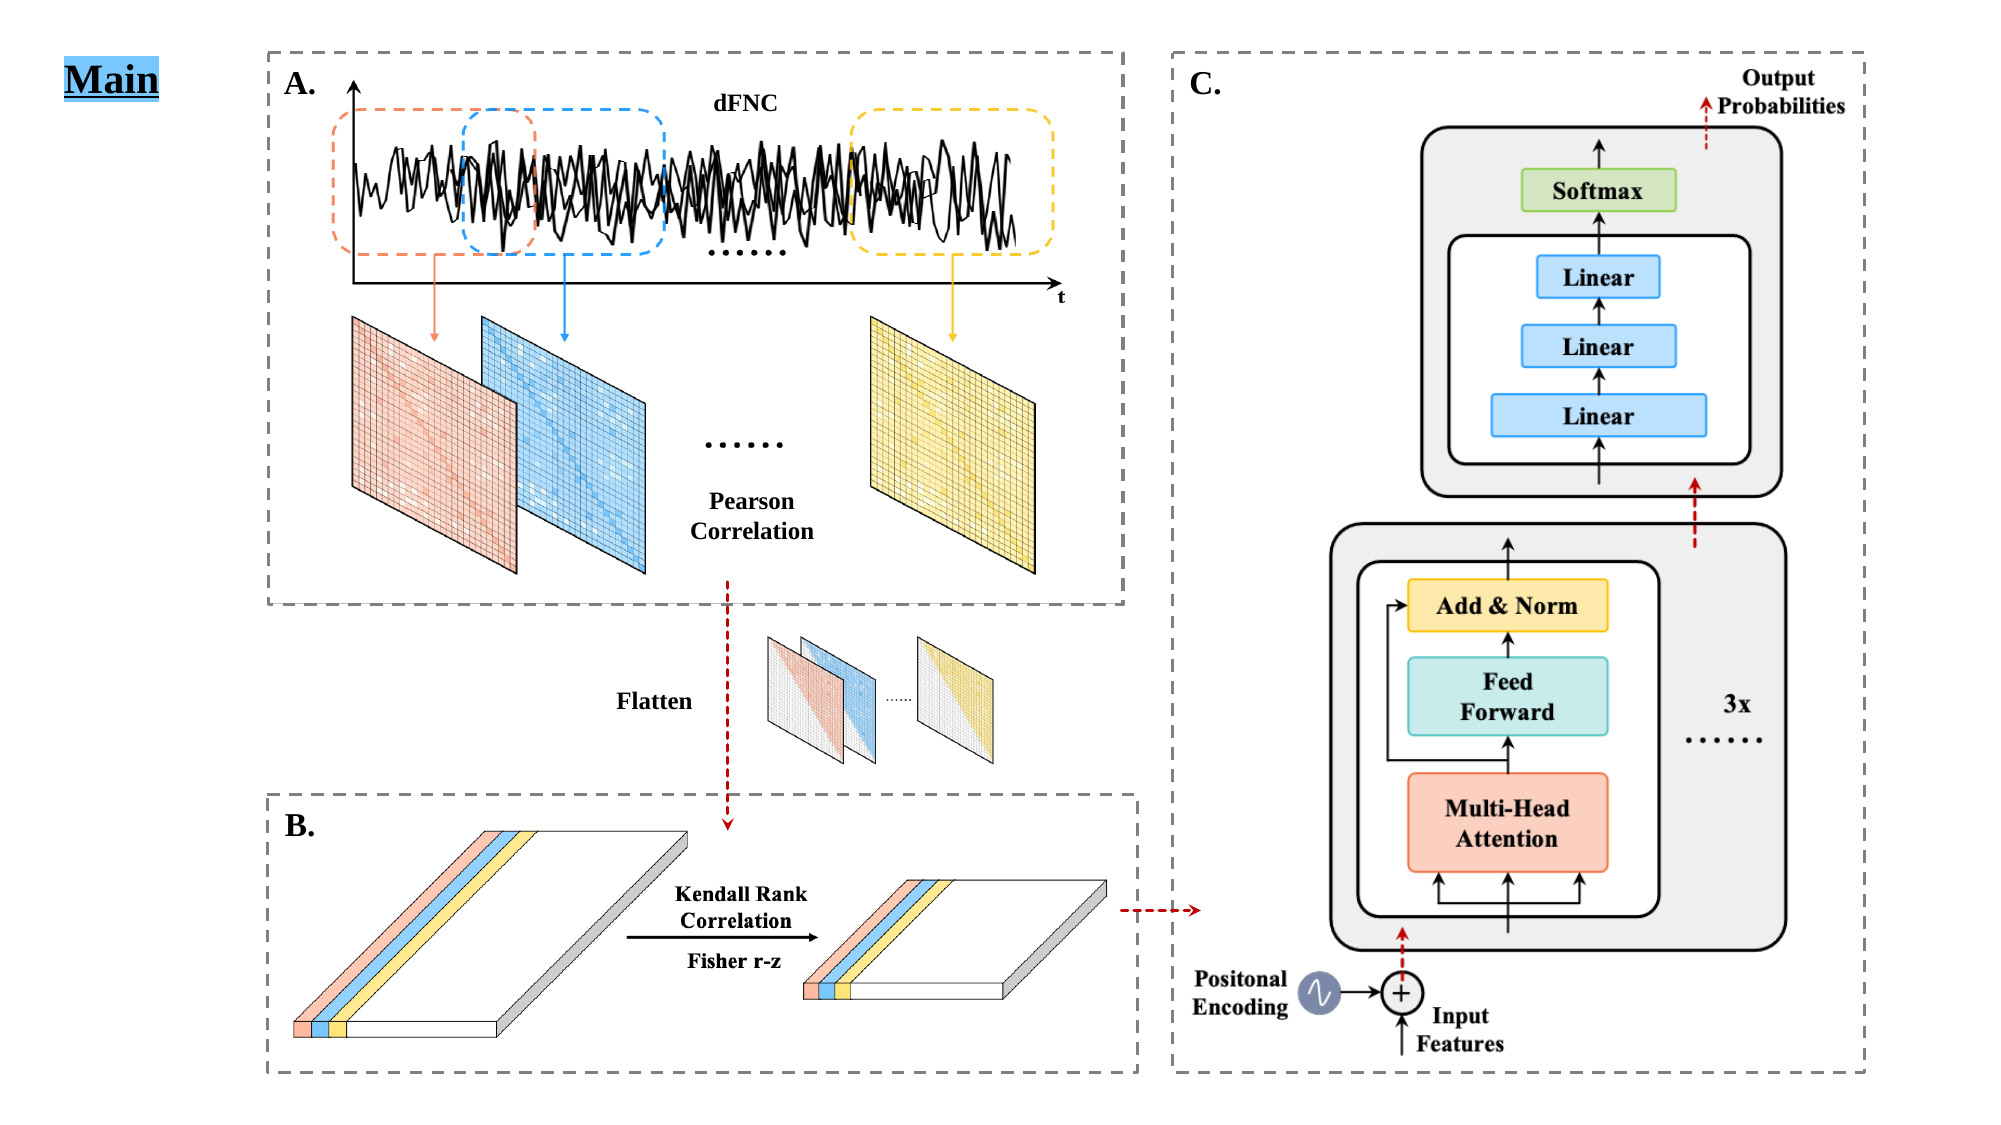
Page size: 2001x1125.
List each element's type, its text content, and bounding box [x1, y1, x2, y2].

picture [269, 54, 1122, 604]
text_box [249, 36, 1889, 1098]
picture [1174, 54, 1864, 1071]
text_box Flatten [601, 677, 708, 722]
picture [268, 796, 1136, 1071]
picture [766, 634, 995, 766]
text_box Main [49, 44, 175, 109]
